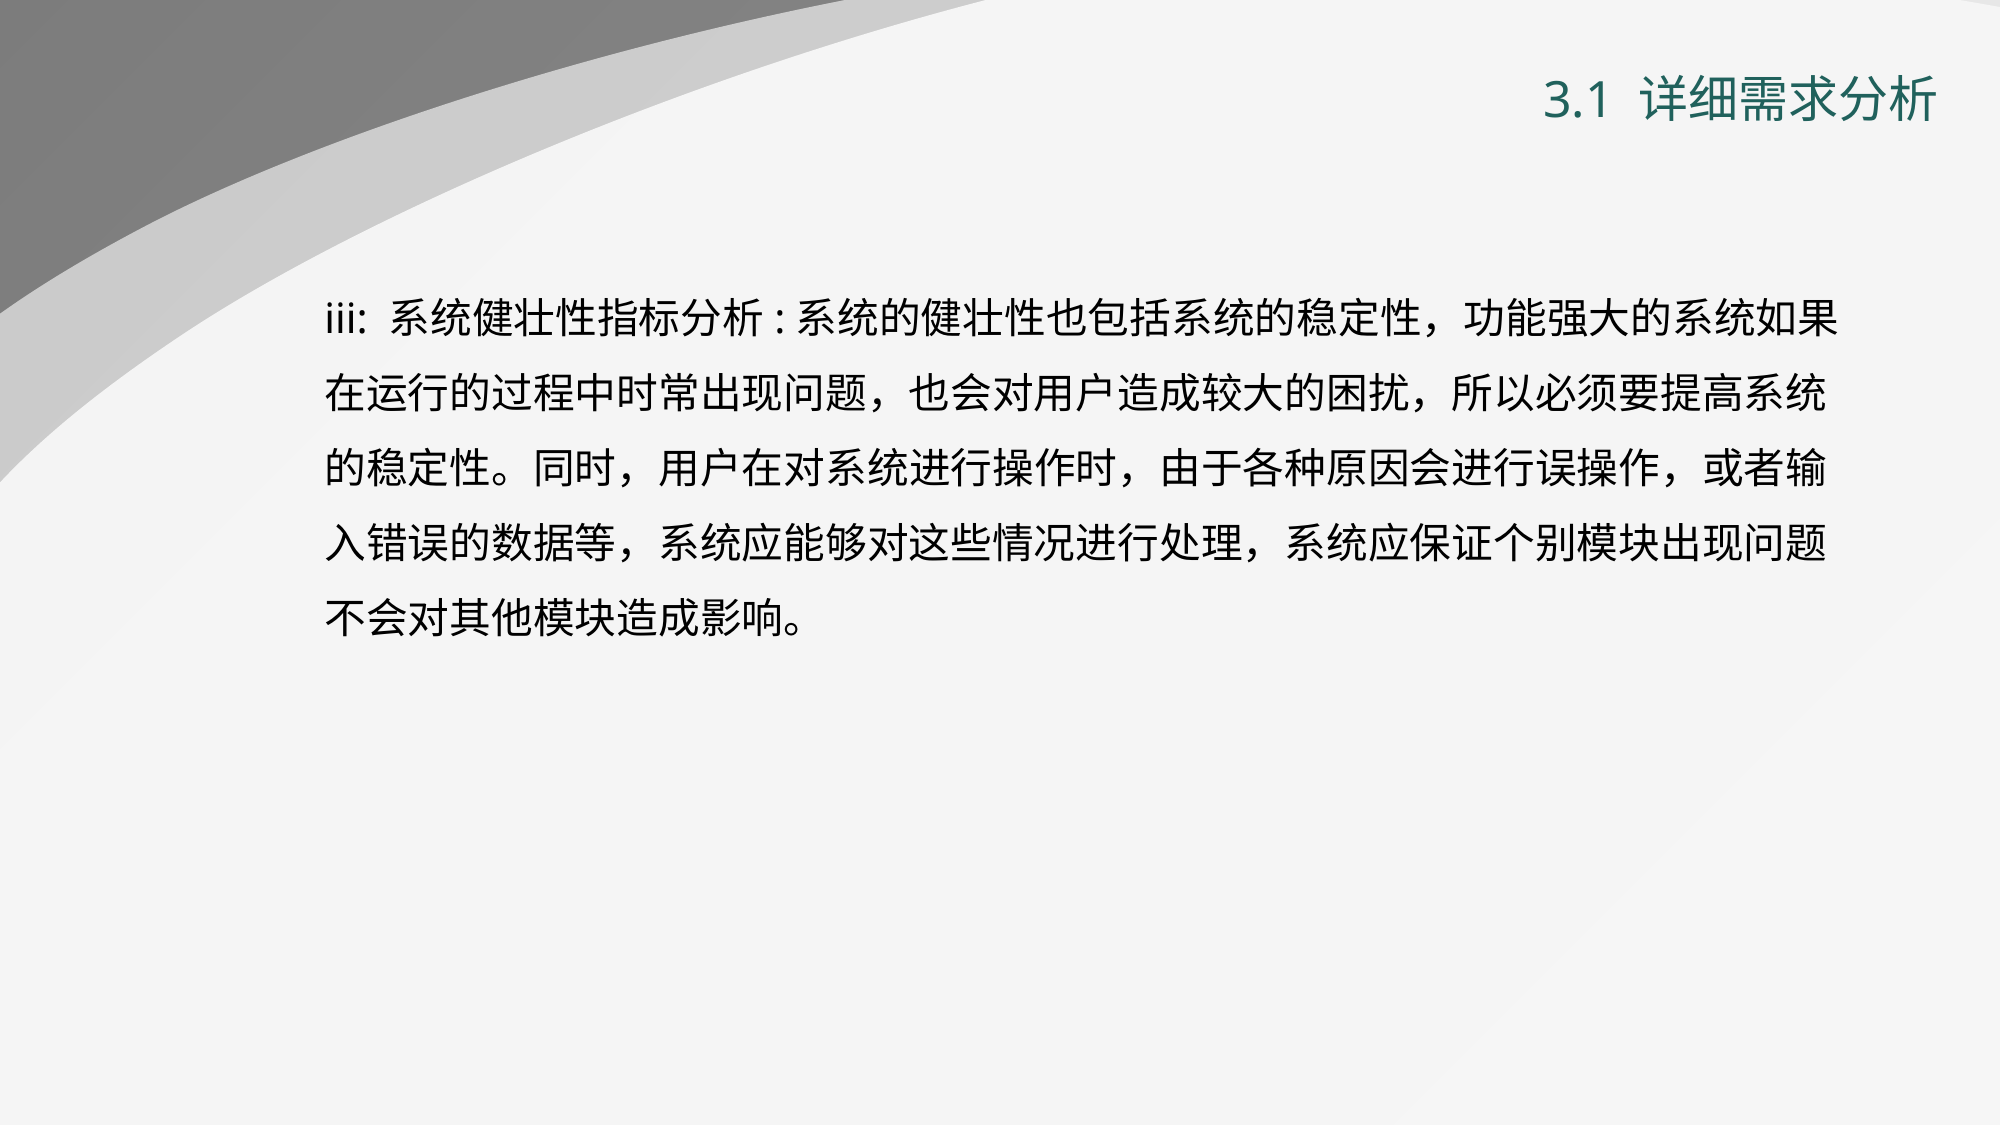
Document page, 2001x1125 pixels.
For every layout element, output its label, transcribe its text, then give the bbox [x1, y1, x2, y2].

text_box iii: 系统健壮性指标分析:系统的健壮性也包括系统的稳定性，功能强大的系统如果在运行的过程中时常出现问题，也会对用户造成较大的困扰，所以必须要提高系统的稳定性。同时，用户在对系统进行操作时，由于各种原因会进行误操作，或者输入错误的数据等，系统应能够对这些情况进行处理，系统应保证个别模块出现问题不会对其他模块造成影响。 [309, 259, 1858, 650]
list 3.1 详细需求分析 [1083, 41, 1955, 162]
